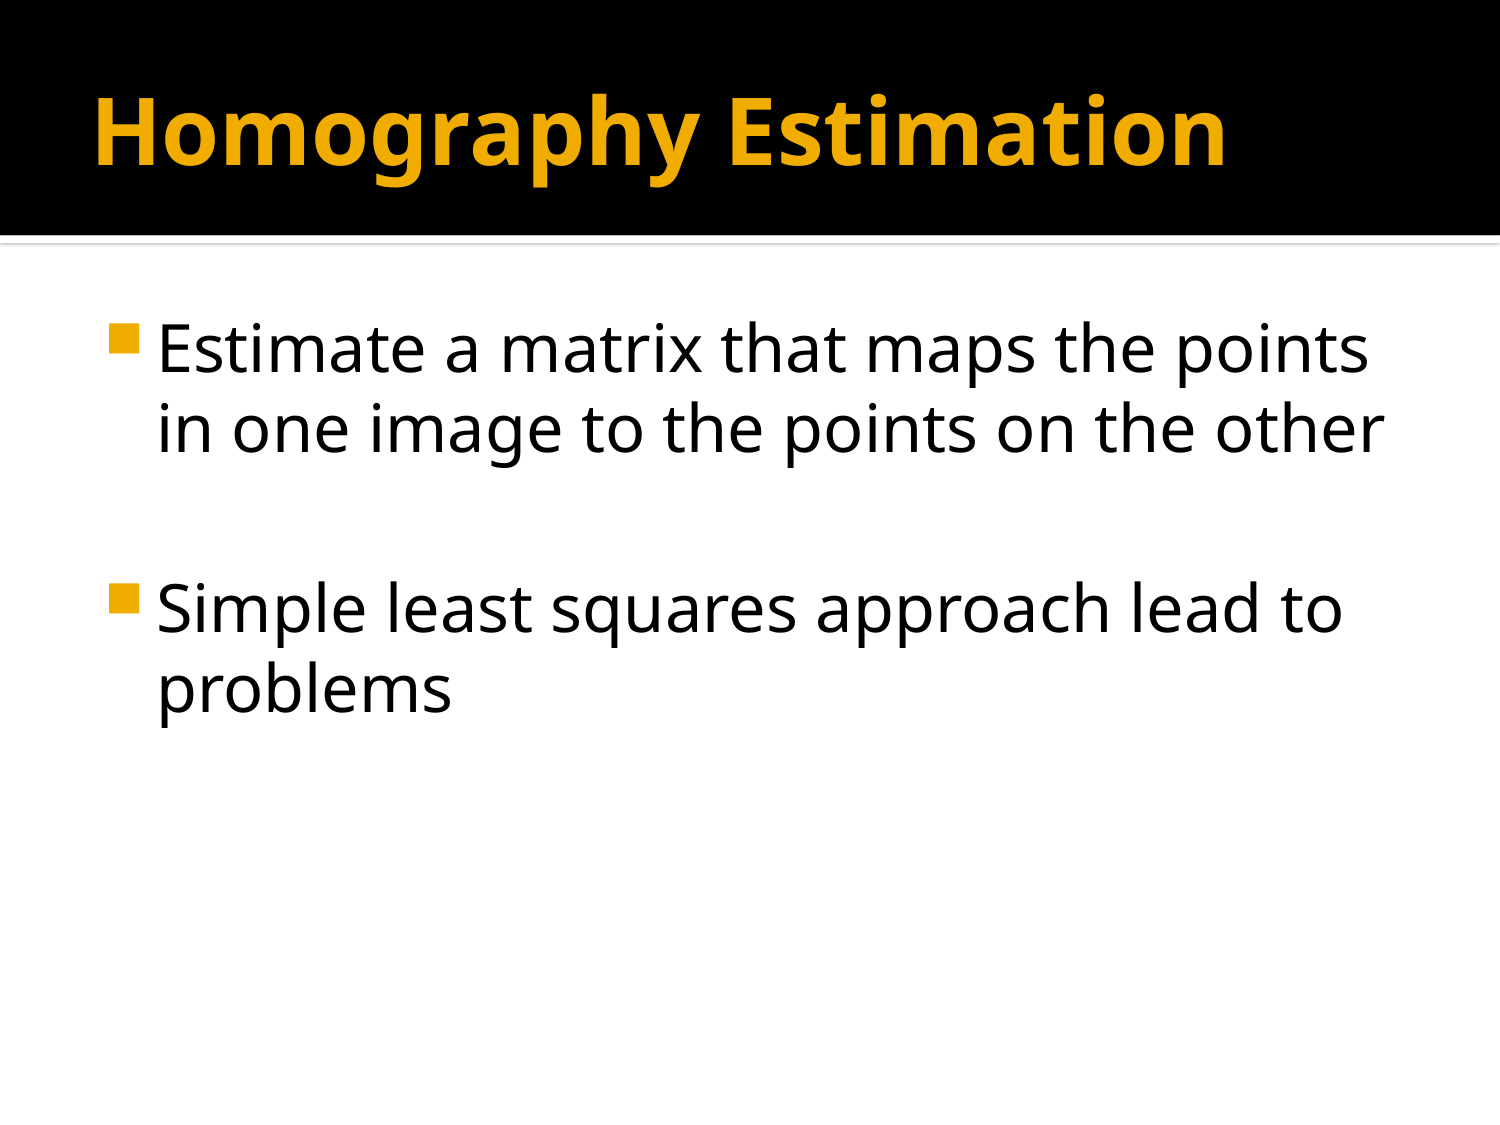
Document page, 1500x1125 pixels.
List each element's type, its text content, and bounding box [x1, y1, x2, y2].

list Estimate a matrix that maps the points in one image to the points on the other Simple least squares approach lead to problems [75, 291, 1425, 1050]
title Homography Estimation [75, 25, 1425, 231]
